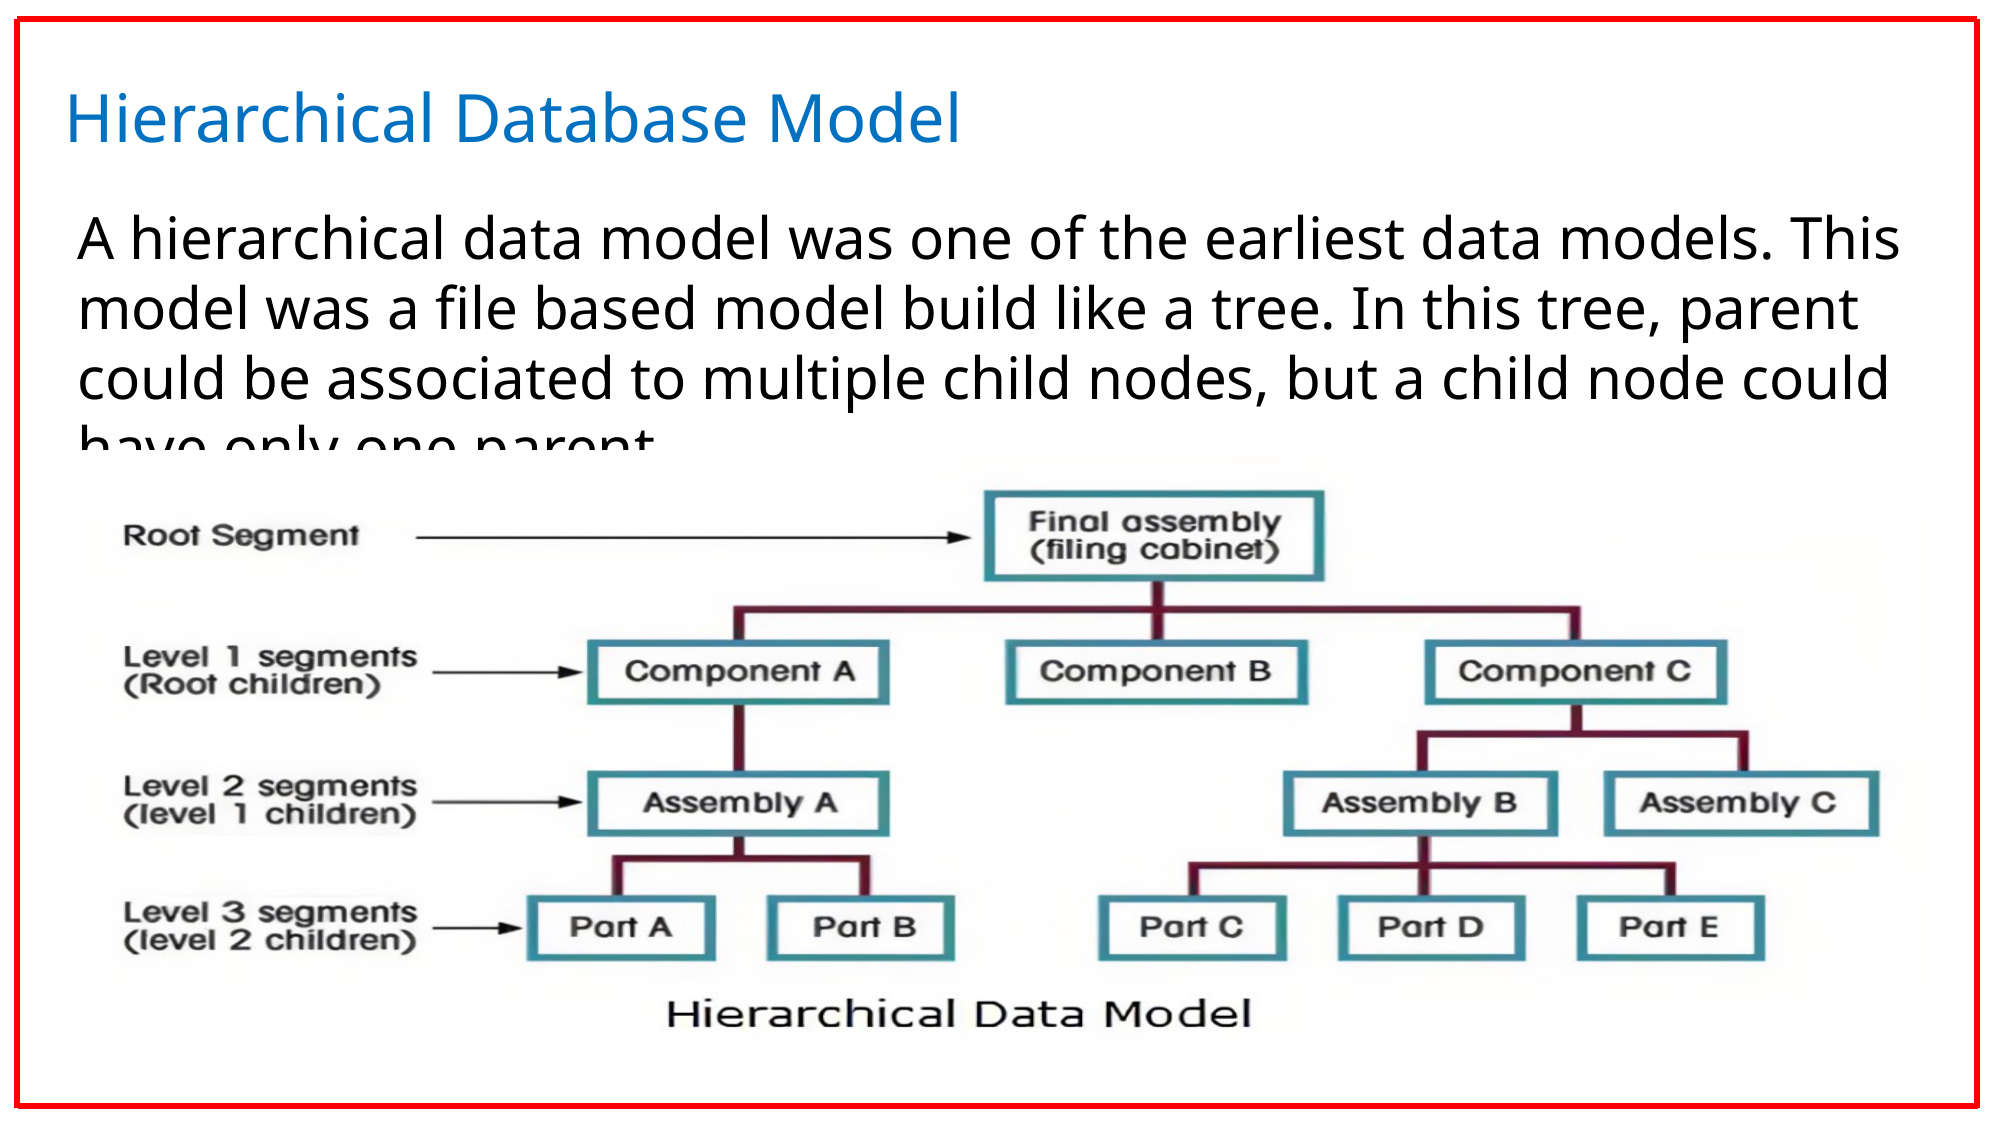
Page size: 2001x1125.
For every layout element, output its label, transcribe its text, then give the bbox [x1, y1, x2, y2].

text_box Hierarchical Database Model [50, 68, 1288, 164]
text_box A hierarchical data model was one of the earliest data models. This model was a file based model build like a tree. In this tree, parent could be associated to multiple child nodes, but a child node could have only one parent. [62, 194, 1954, 489]
picture [62, 450, 1933, 1045]
